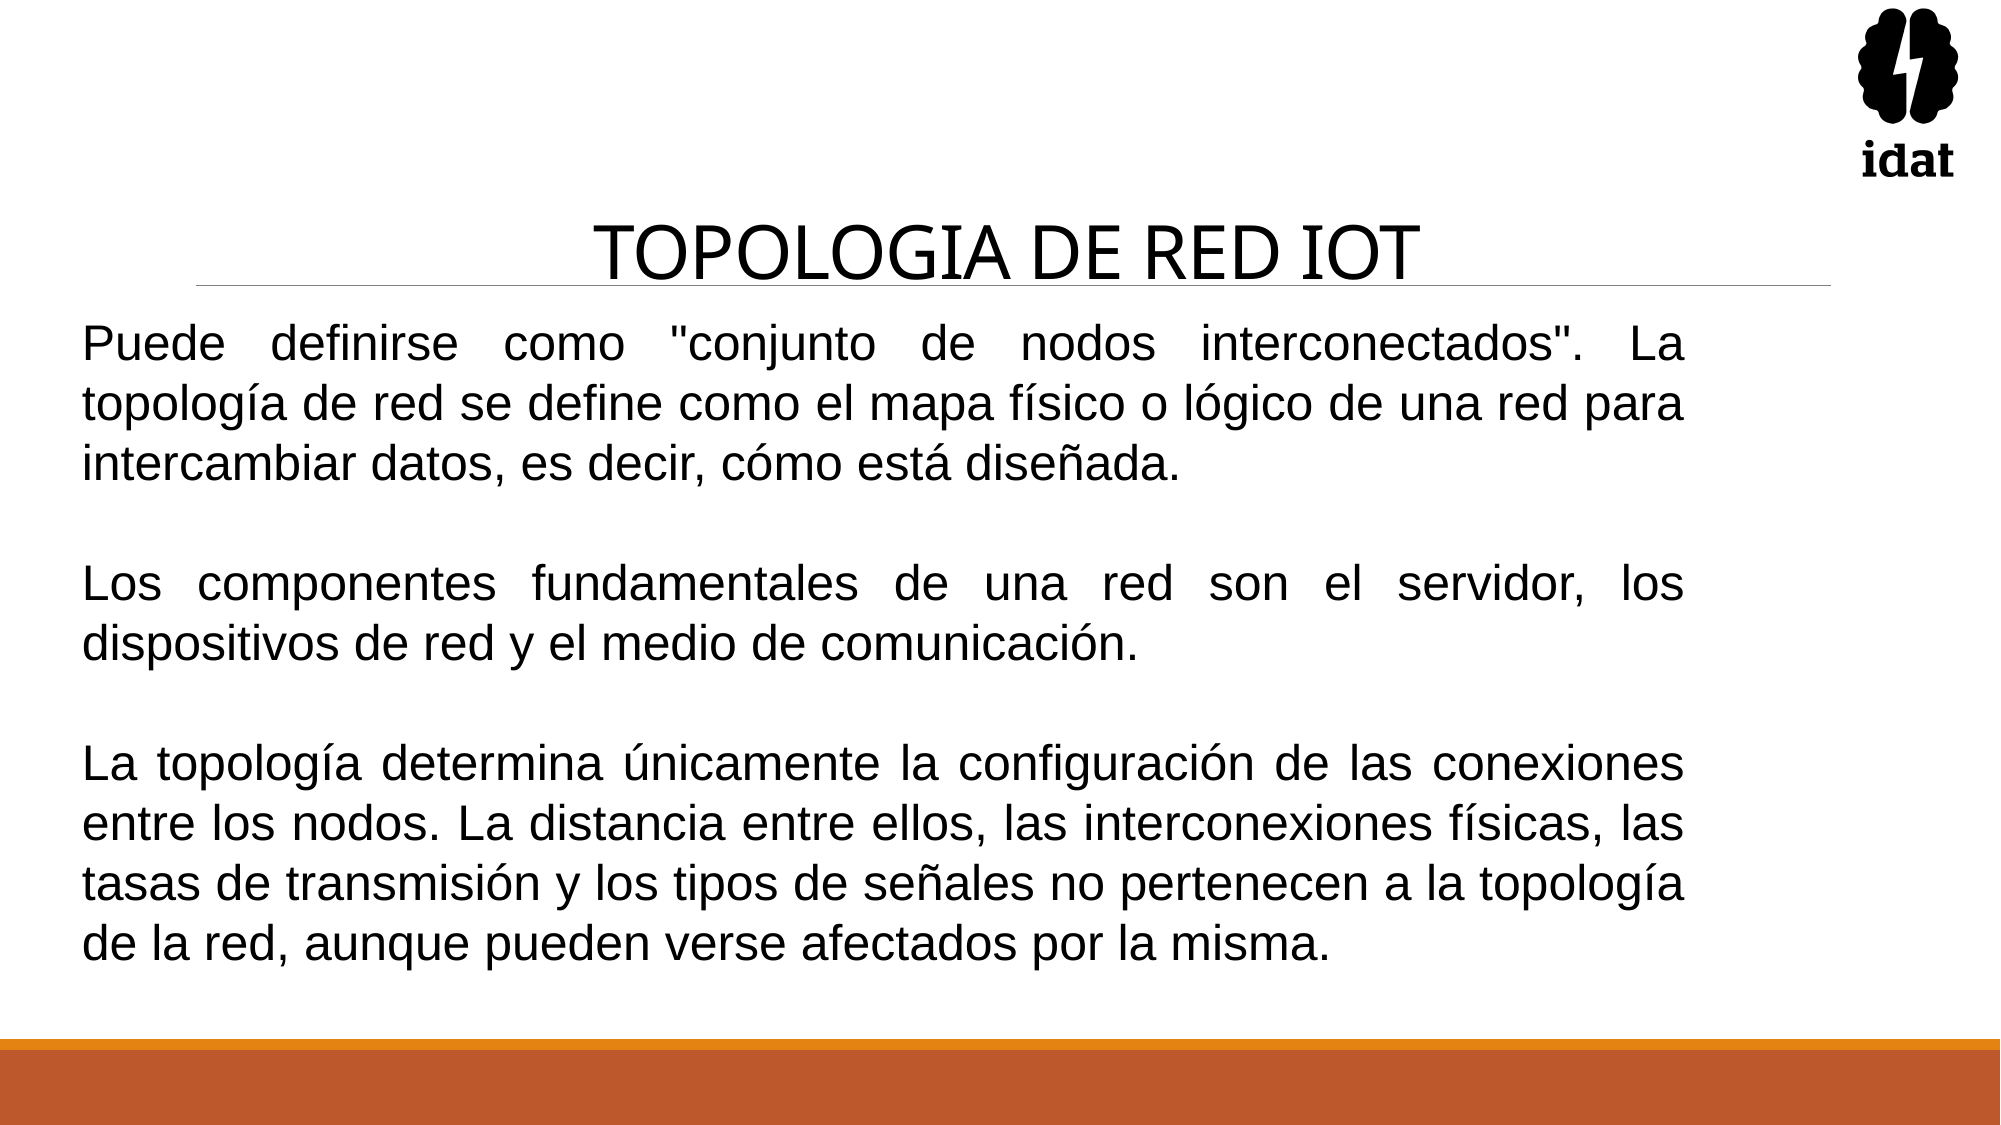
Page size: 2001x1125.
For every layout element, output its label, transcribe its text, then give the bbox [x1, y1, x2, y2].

text_box Puede definirse como "conjunto de nodos interconectados". La topología de red se define como el mapa físico o lógico de una red para intercambiar datos, es decir, cómo está diseñada. Los componentes fundamentales de una red son el servidor, los dispositivos de red y el medio de comunicación. La topología determina únicamente la configuración de las conexiones entre los nodos. La distancia entre ellos, las interconexiones físicas, las tasas de transmisión y los tipos de señales no pertenecen a la topología de la red, aunque pueden verse afectados por la misma. [67, 302, 1701, 978]
title TOPOLOGIA DE RED IOT [182, 64, 1833, 303]
picture [1815, 0, 2000, 185]
